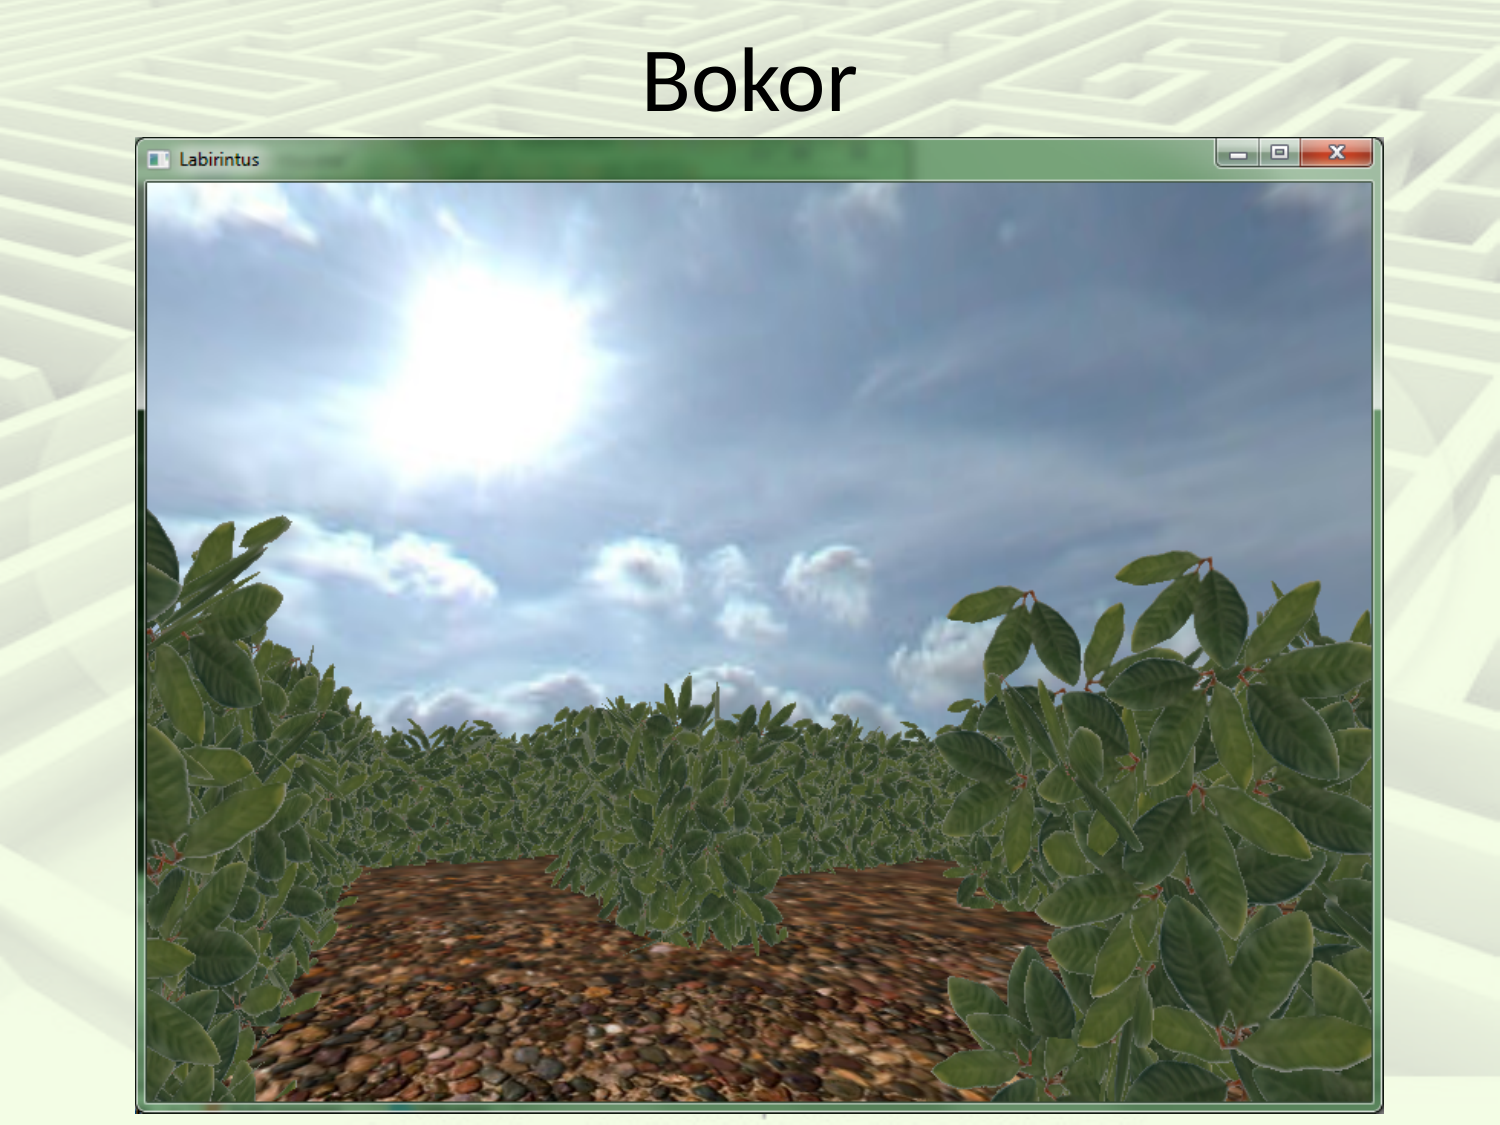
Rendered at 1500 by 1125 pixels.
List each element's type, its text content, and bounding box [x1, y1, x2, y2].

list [135, 136, 1385, 1114]
title Bokor [75, 0, 1425, 149]
